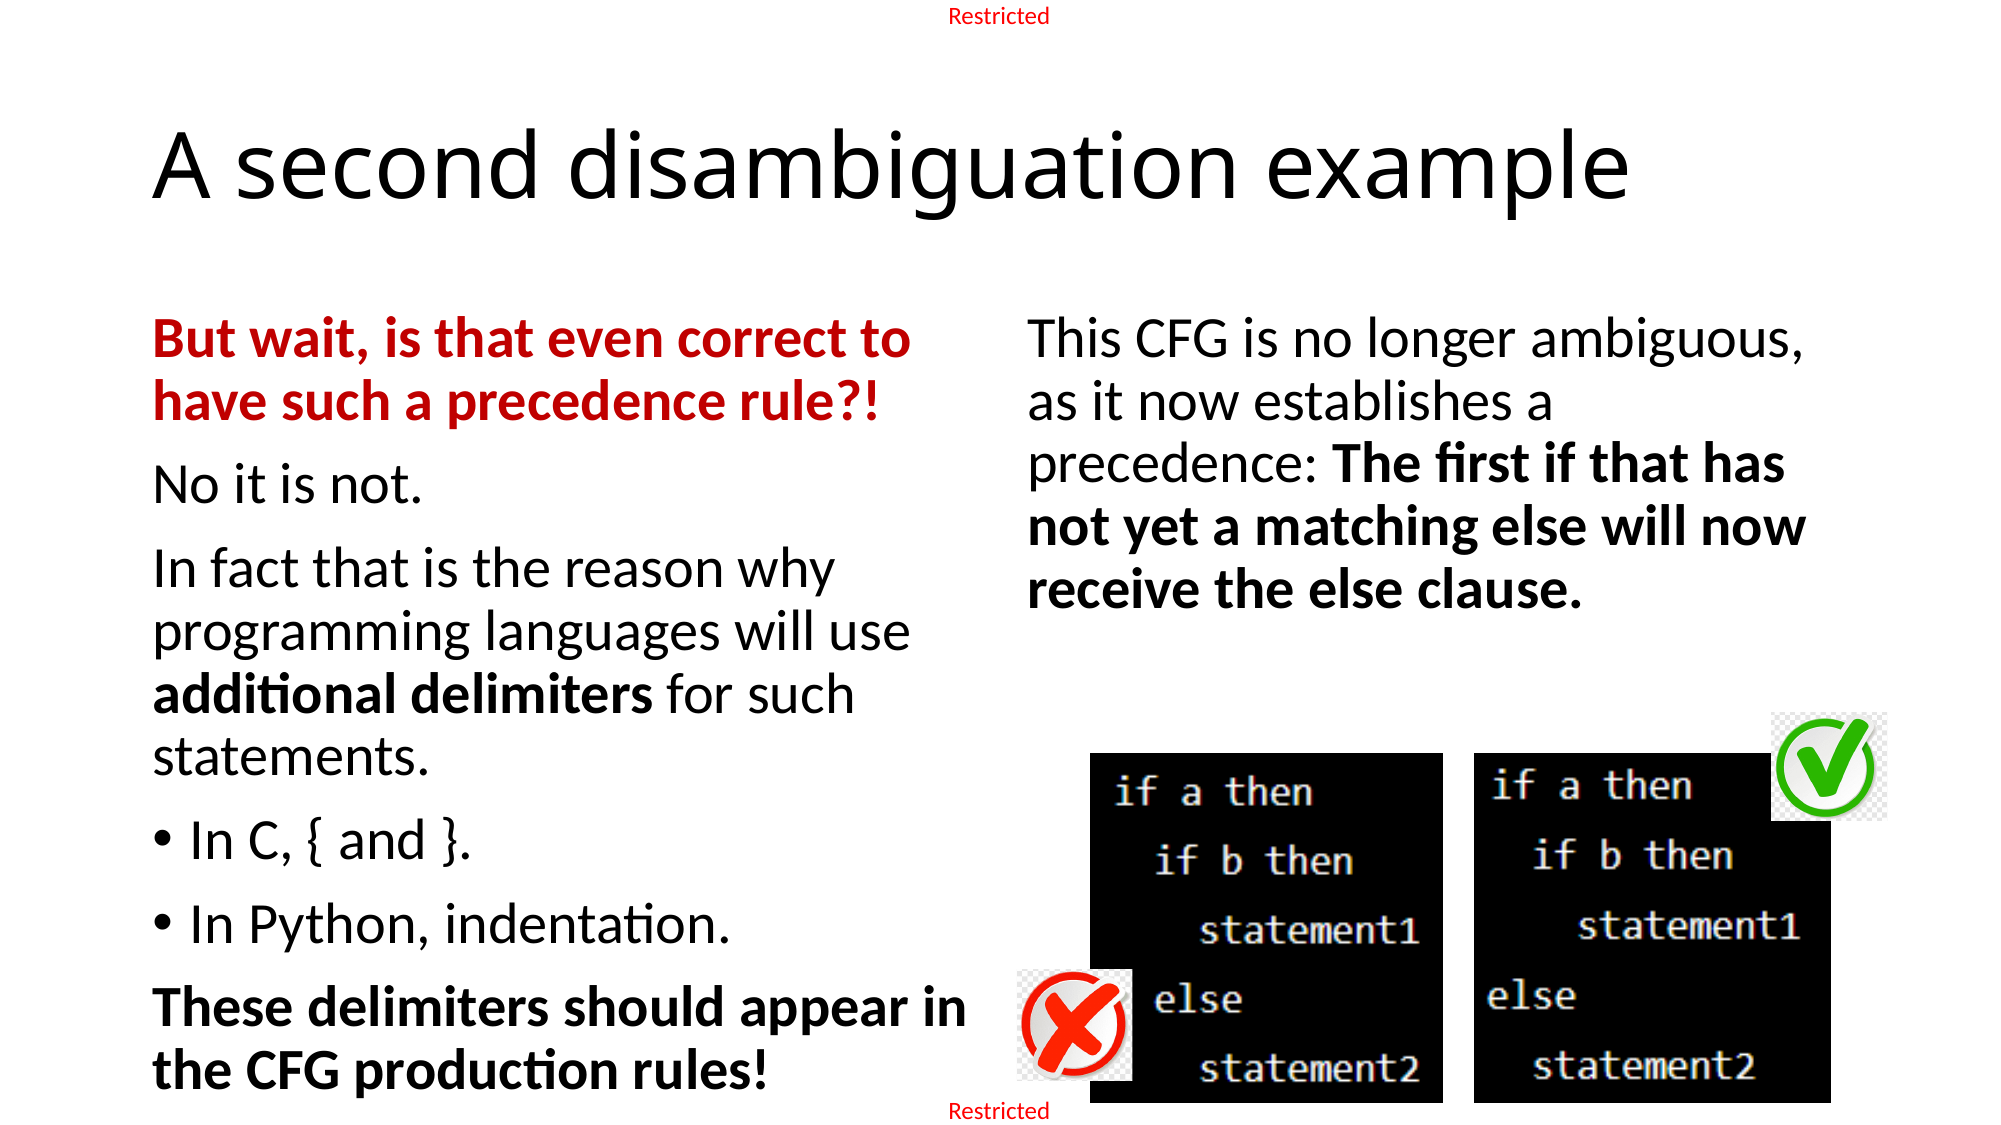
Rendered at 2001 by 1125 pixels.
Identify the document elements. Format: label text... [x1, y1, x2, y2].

picture [1016, 753, 1443, 1103]
title A second disambiguation example [137, 59, 1863, 278]
picture [1474, 712, 1888, 1103]
list This CFG is no longer ambiguous, as it now establishes a precedence: The first if that has not yet a matching else will now receive the else clause. [1012, 299, 1863, 1125]
list But wait, is that even correct to have such a precedence rule?! No it is not. In fact that is the reason why programming languages will use additional delimiters for such statements. In C, { and }. In Python, indentation. These delimiters should appear in the CFG production rules! [137, 299, 988, 1125]
